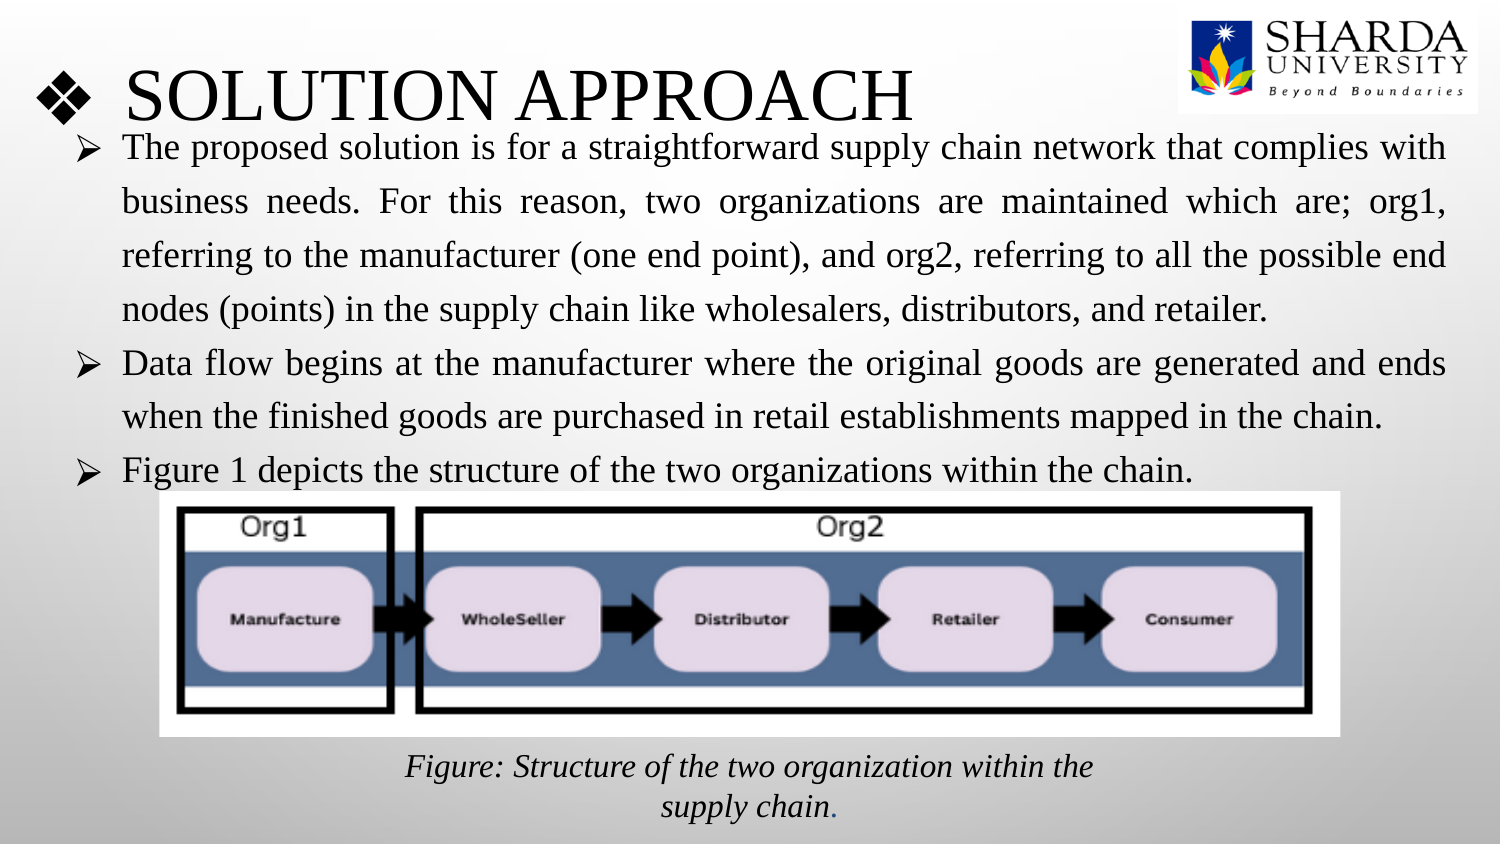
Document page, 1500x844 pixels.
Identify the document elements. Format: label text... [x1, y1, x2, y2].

subtitle The proposed solution is for a straightforward supply chain network that complies with business needs. For this reason, two organizations are maintained which are; org1, referring to the manufacturer (one end point), and org2, referring to all the possible end nodes (points) in the supply chain like wholesalers, distributors, and retailer. Data flow begins at the manufacturer where the original goods are generated and ends when the finished goods are purchased in retail establishments mapped in the chain. Figure 1 depicts the structure of the two organizations within the chain. [0, 107, 1449, 664]
title SOLUTION APPROACH [30, 71, 1172, 107]
picture [0, 0, 1500, 844]
text_box Figure: Structure of the two organization within the supply chain. [374, 745, 1125, 832]
